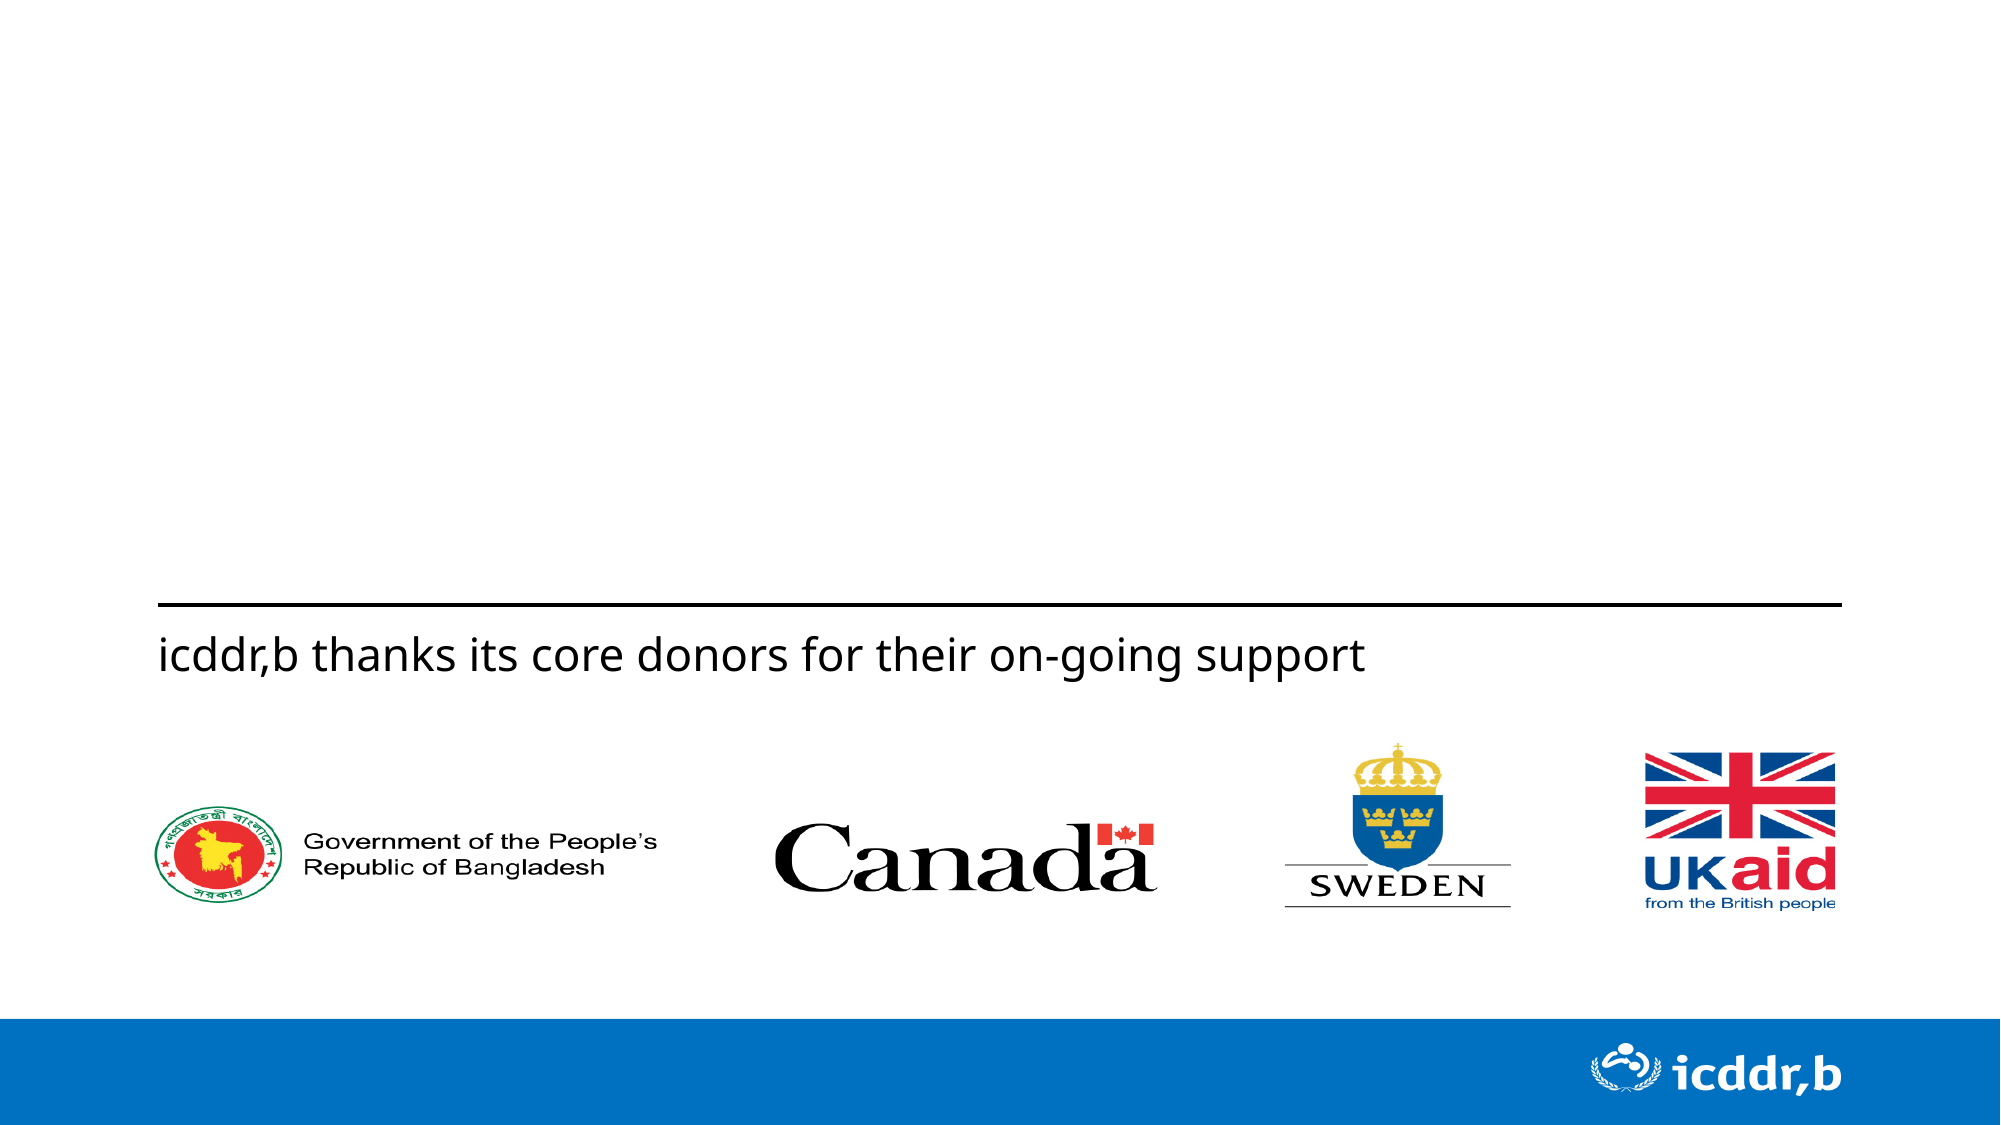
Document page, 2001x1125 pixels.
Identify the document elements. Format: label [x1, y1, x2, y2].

picture [743, 785, 1186, 924]
picture [1251, 729, 1545, 928]
picture [1605, 729, 1875, 928]
picture [1591, 1043, 1841, 1096]
picture [119, 785, 689, 924]
